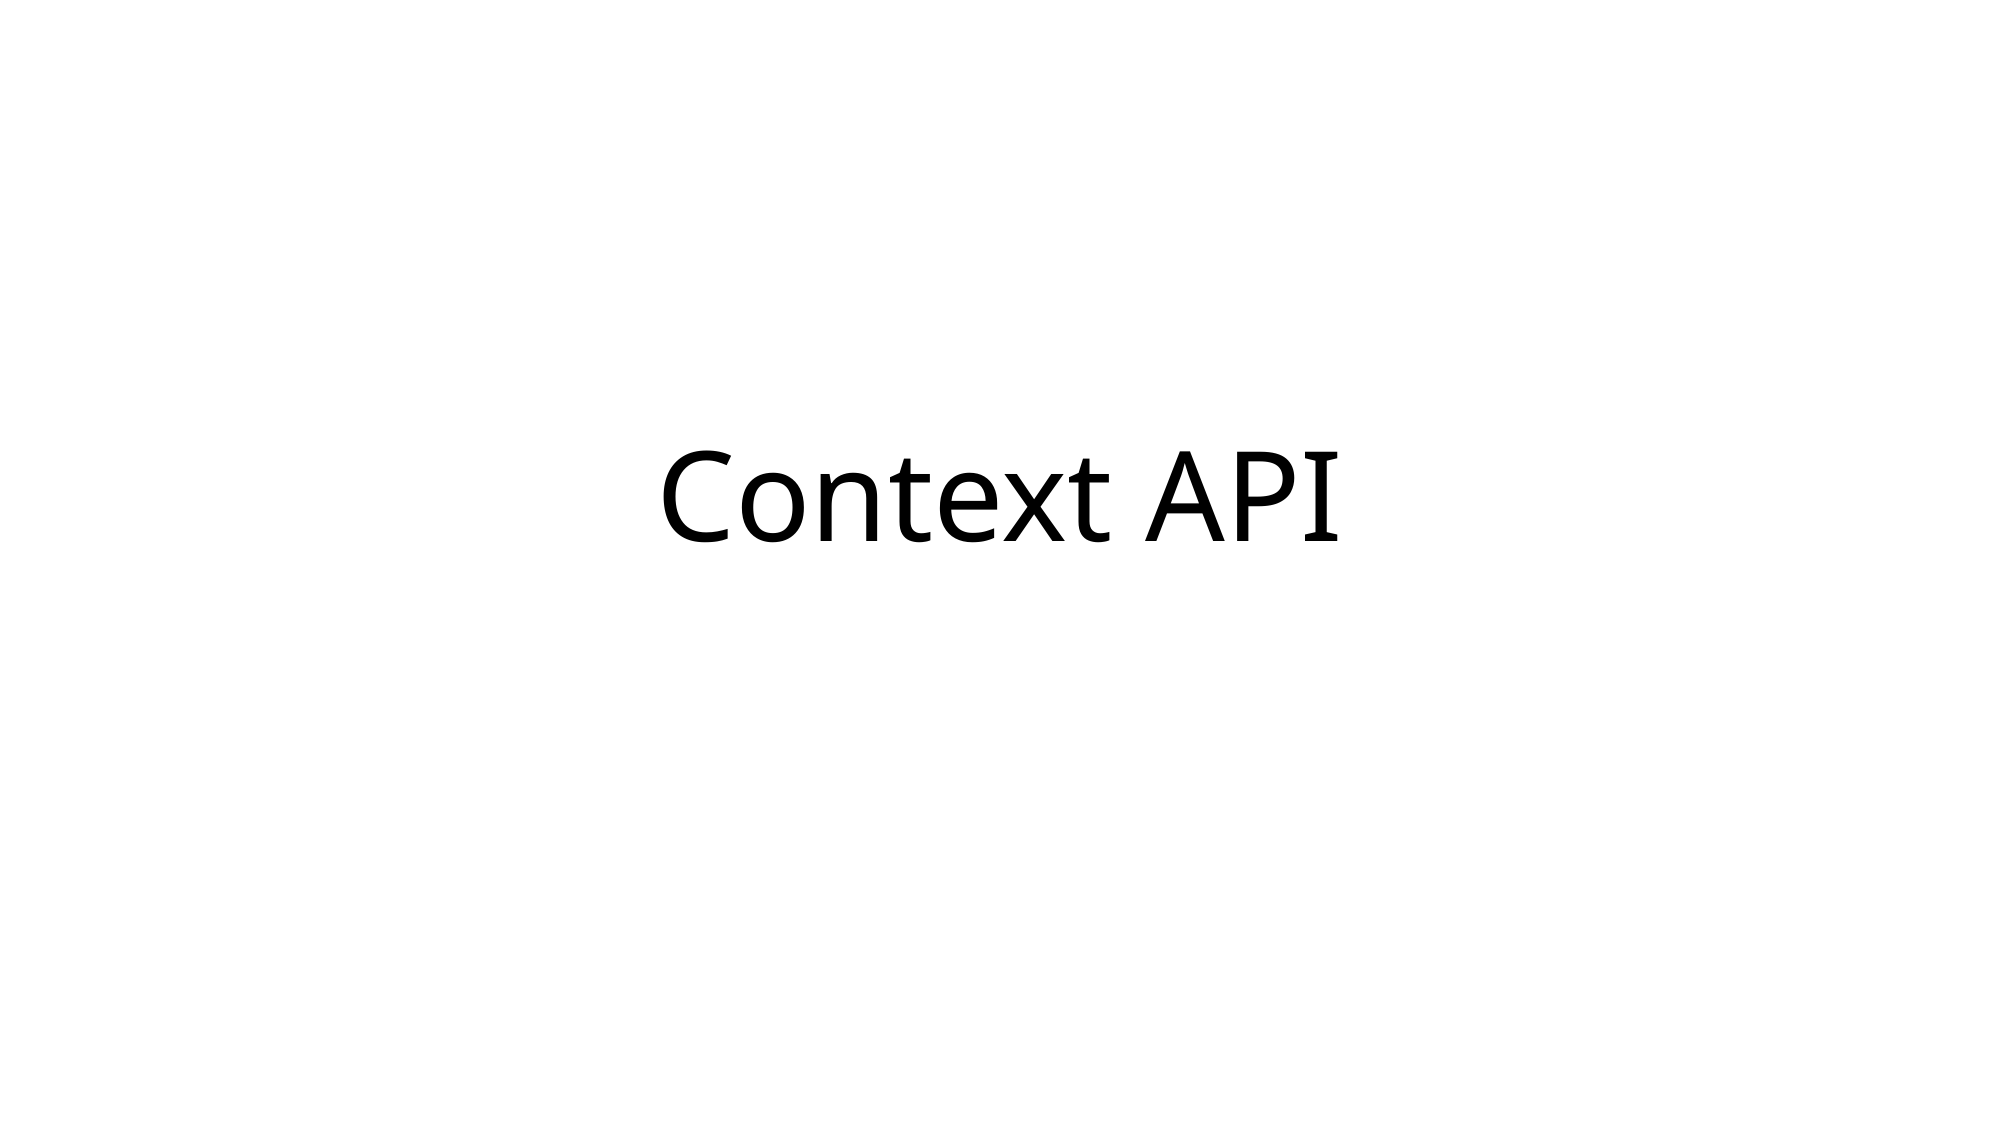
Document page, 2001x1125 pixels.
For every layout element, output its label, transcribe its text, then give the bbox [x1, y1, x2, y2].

title Context API [249, 184, 1750, 576]
